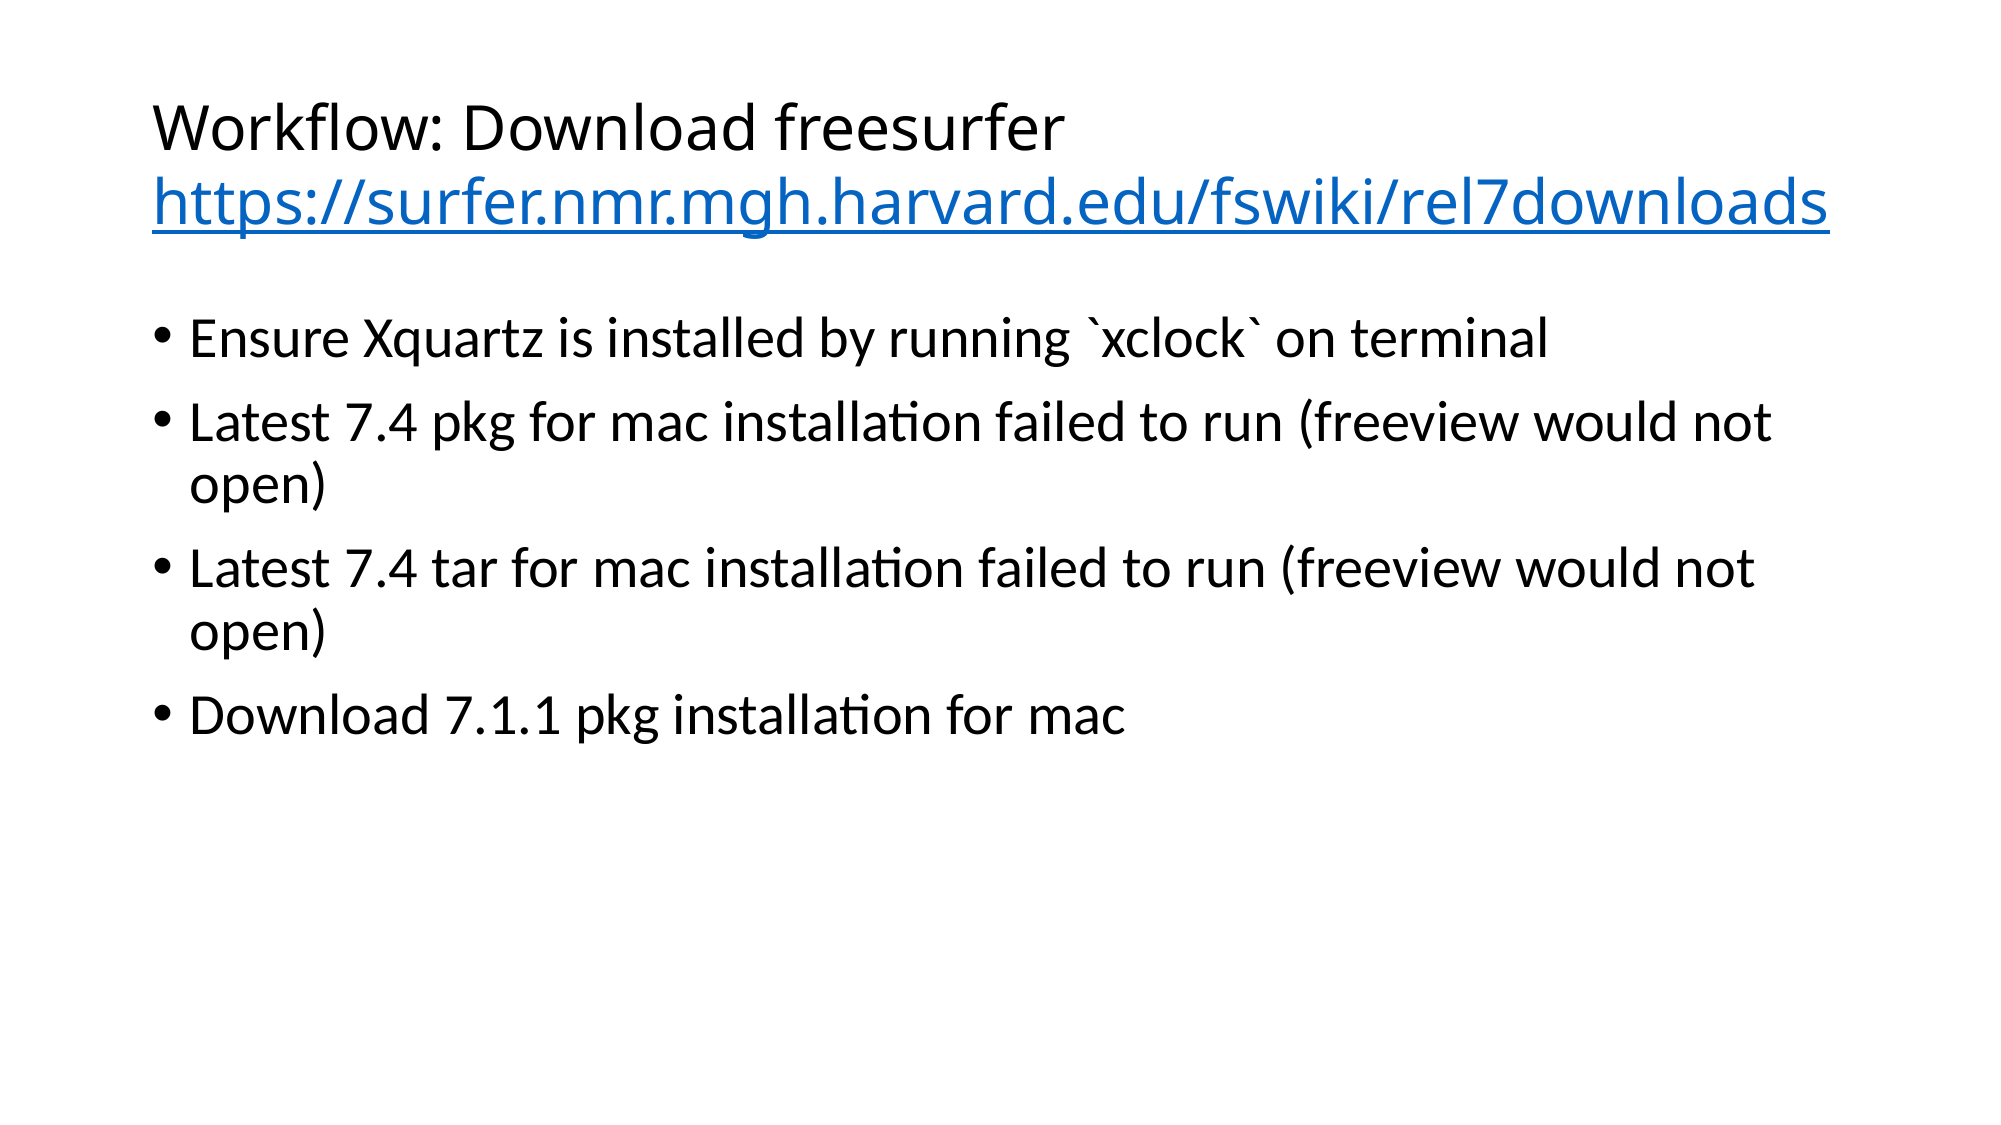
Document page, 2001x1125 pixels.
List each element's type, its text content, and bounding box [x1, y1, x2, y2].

list Ensure Xquartz is installed by running `xclock` on terminal Latest 7.4 pkg for mac installation failed to run (freeview would not open) Latest 7.4 tar for mac installation failed to run (freeview would not open) Download 7.1.1 pkg installation for mac [137, 299, 1863, 1014]
title Workflow: Download freesurfer https://surfer.nmr.mgh.harvard.edu/fswiki/rel7downloads [137, 59, 1863, 278]
